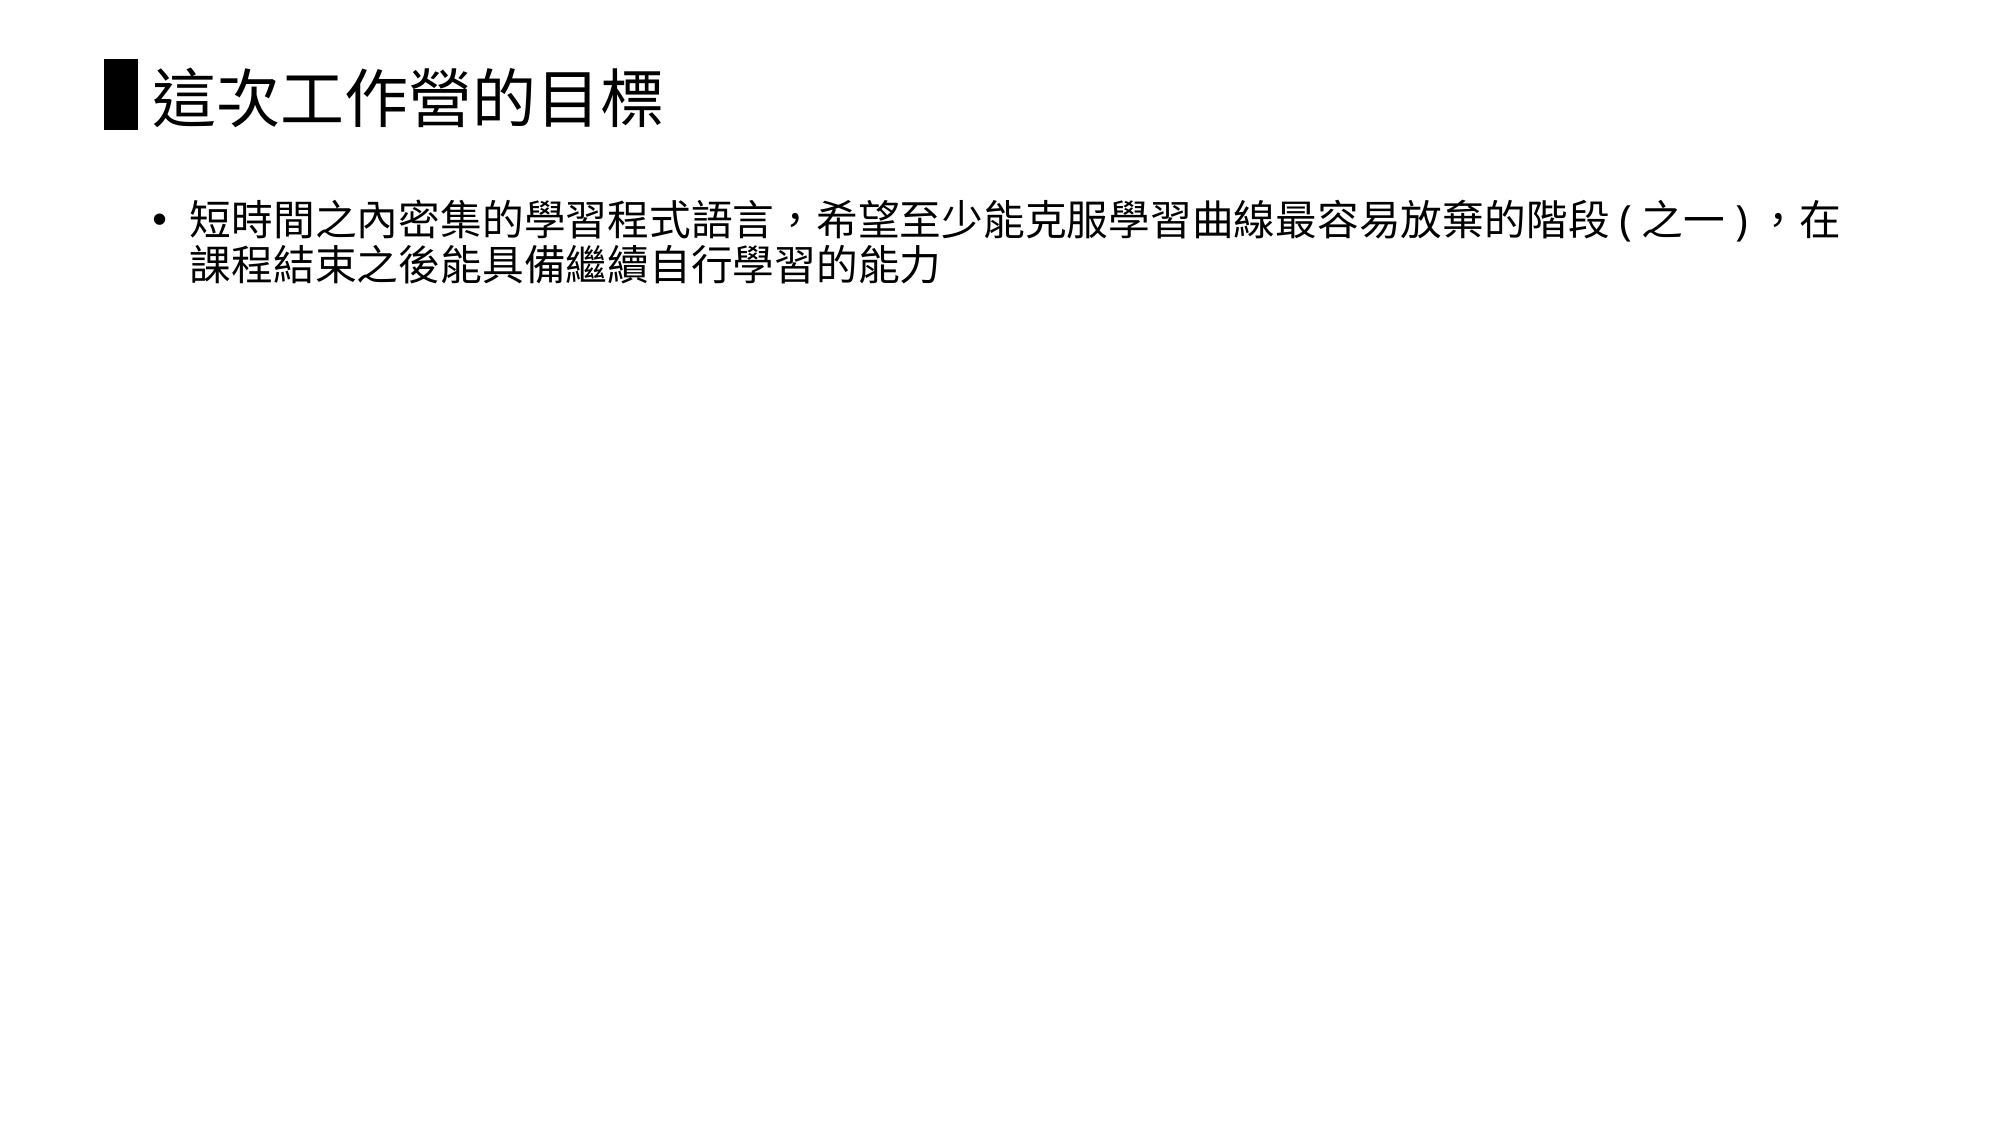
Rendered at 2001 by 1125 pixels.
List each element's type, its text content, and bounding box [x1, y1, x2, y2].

title 這次工作營的目標 [137, 59, 1863, 145]
list 短時間之內密集的學習程式語言，希望至少能克服學習曲線最容易放棄的階段(之一)，在課程結束之後能具備繼續自行學習的能力 [137, 191, 1863, 1014]
